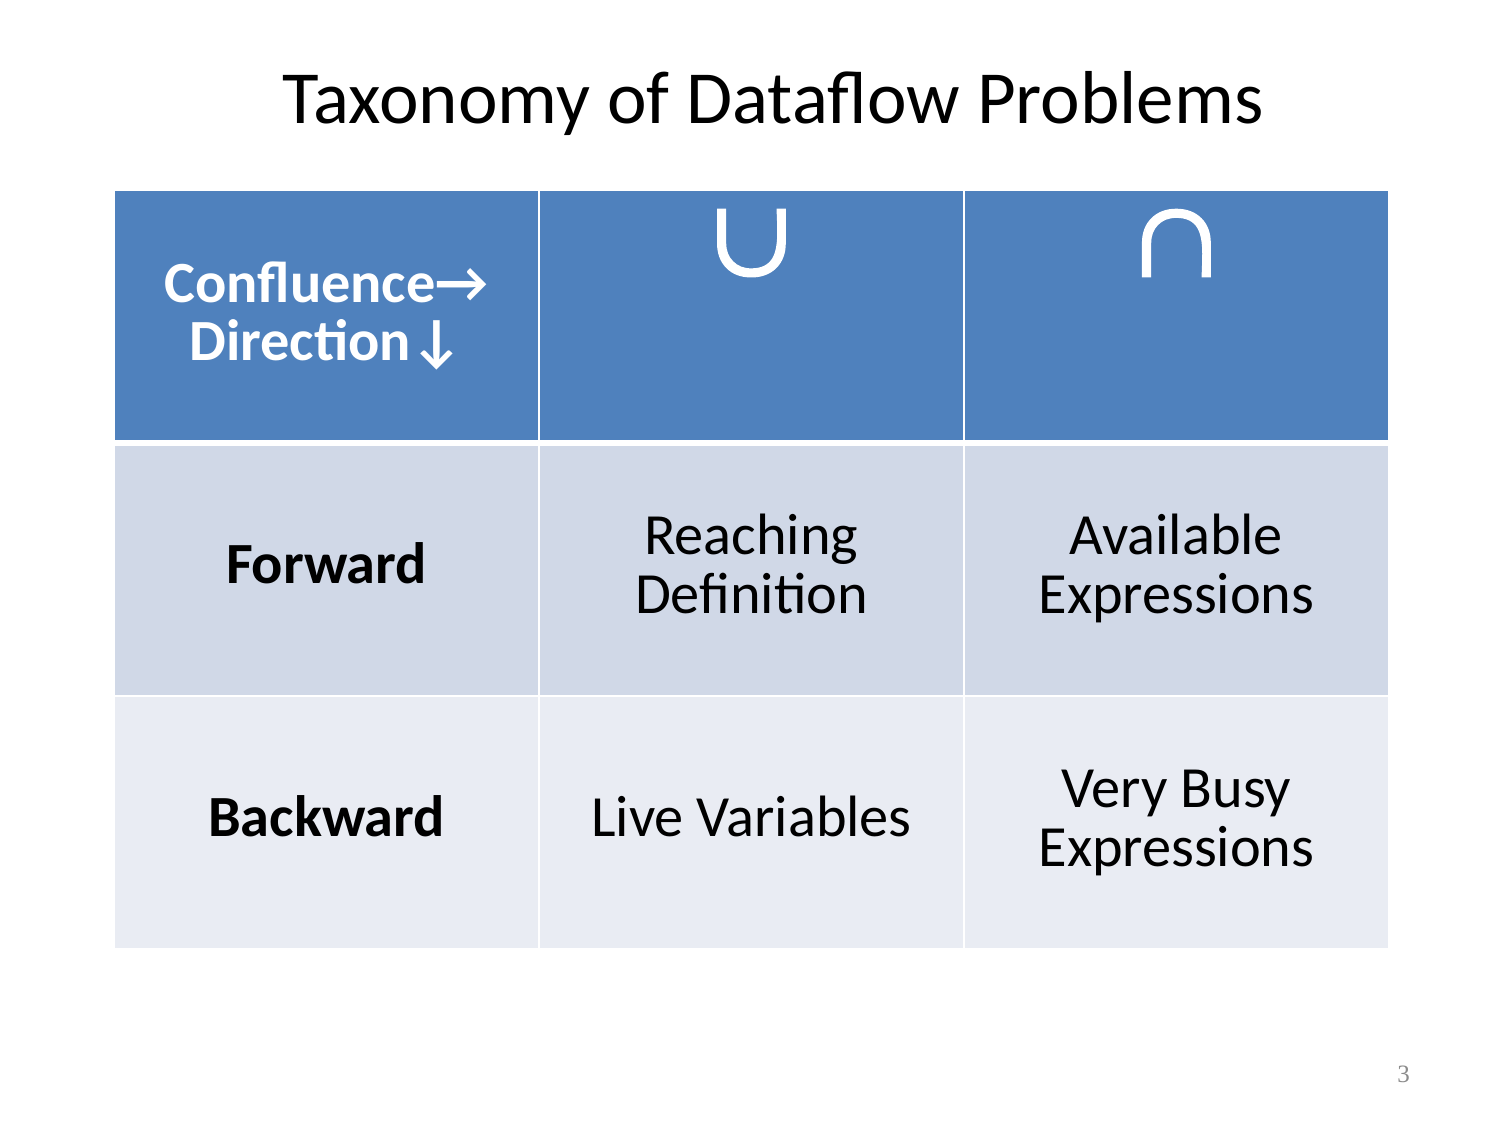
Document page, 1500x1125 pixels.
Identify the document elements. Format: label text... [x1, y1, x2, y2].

table_cell Forward [115, 446, 538, 695]
table_cell Available Expressions [965, 446, 1388, 695]
table_header Confluence→ Direction↓ [115, 191, 538, 440]
title Taxonomy of Dataflow Problems [136, 0, 1412, 188]
table_cell Backward [115, 697, 538, 948]
table_header  [965, 191, 1388, 440]
table_cell Reaching Definition [540, 446, 963, 695]
table_cell Live Variables [540, 697, 963, 948]
slide_number 3 [1074, 1042, 1425, 1103]
table_header  [540, 191, 963, 440]
table_cell Very Busy Expressions [965, 697, 1388, 948]
